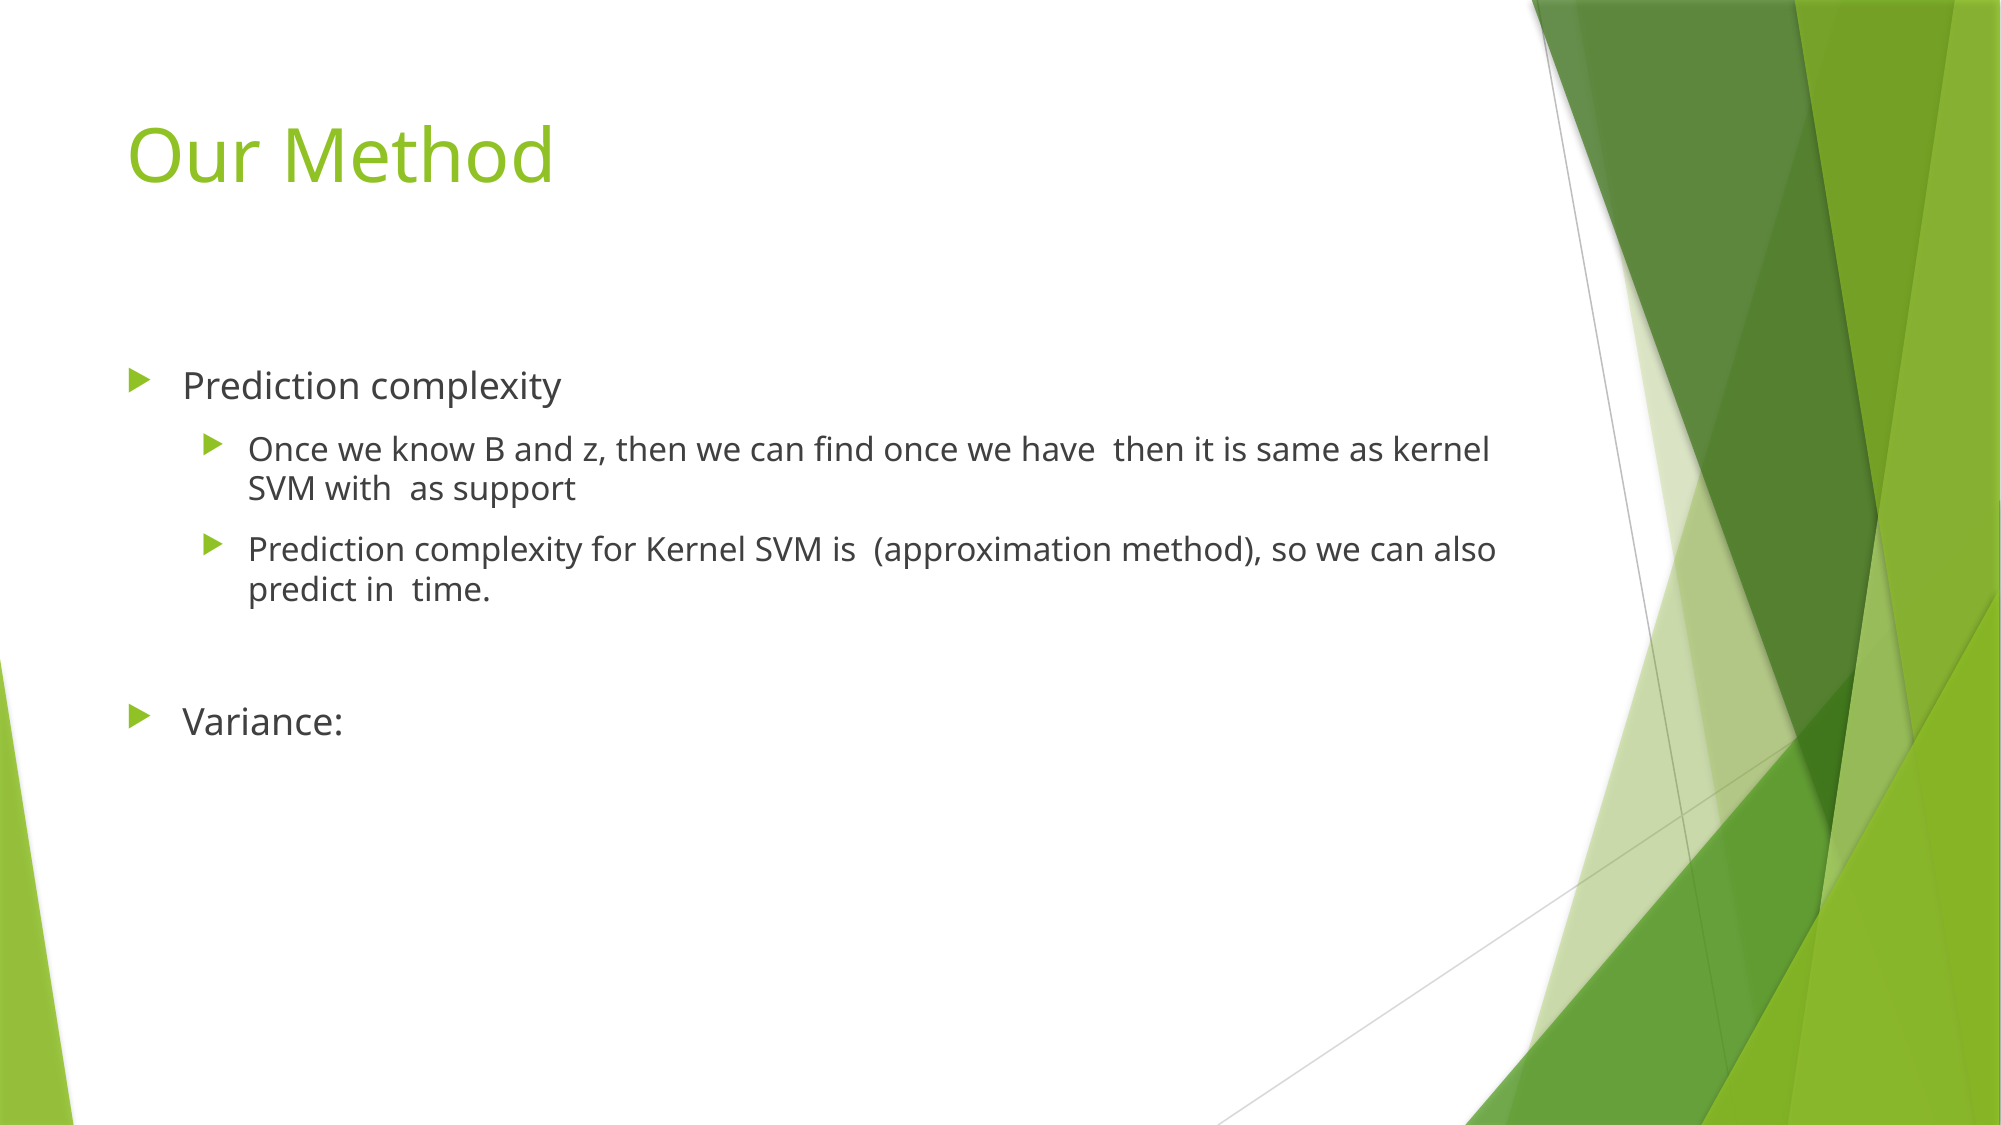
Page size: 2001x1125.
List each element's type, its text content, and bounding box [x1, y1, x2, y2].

title Our Method [111, 99, 1522, 317]
